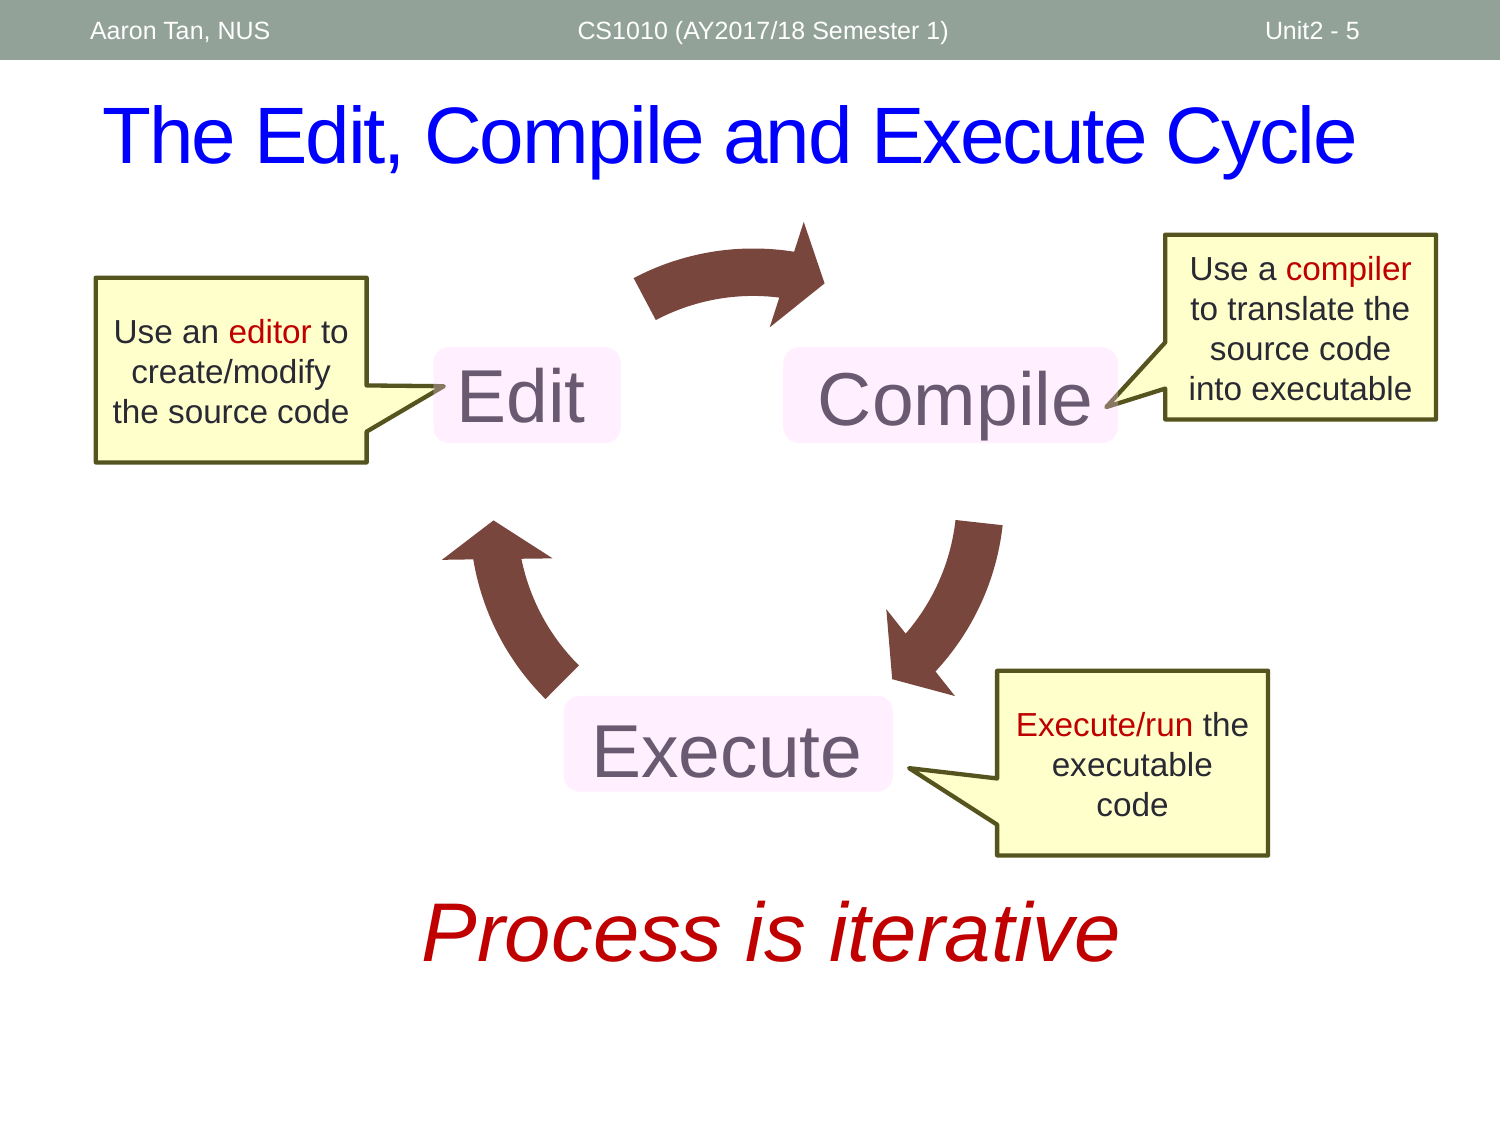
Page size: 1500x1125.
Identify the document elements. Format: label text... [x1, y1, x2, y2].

text_box Use an editor to create/modify the source code [93, 275, 246, 465]
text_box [249, 228, 1251, 876]
text_box Use a compiler to translate the source code into executable [1258, 232, 1439, 422]
text_box Execute/run the executable code [1258, 668, 1271, 858]
footer CS1010 (AY2017/18 Semester 1) [562, 3, 1238, 57]
slide_number Aaron Tan, NUS [75, 3, 550, 57]
text_box Process is iterative [377, 884, 1166, 986]
slide_number Unit2 - 5 [1250, 3, 1425, 57]
title The Edit, Compile and Execute Cycle [87, 75, 1425, 188]
